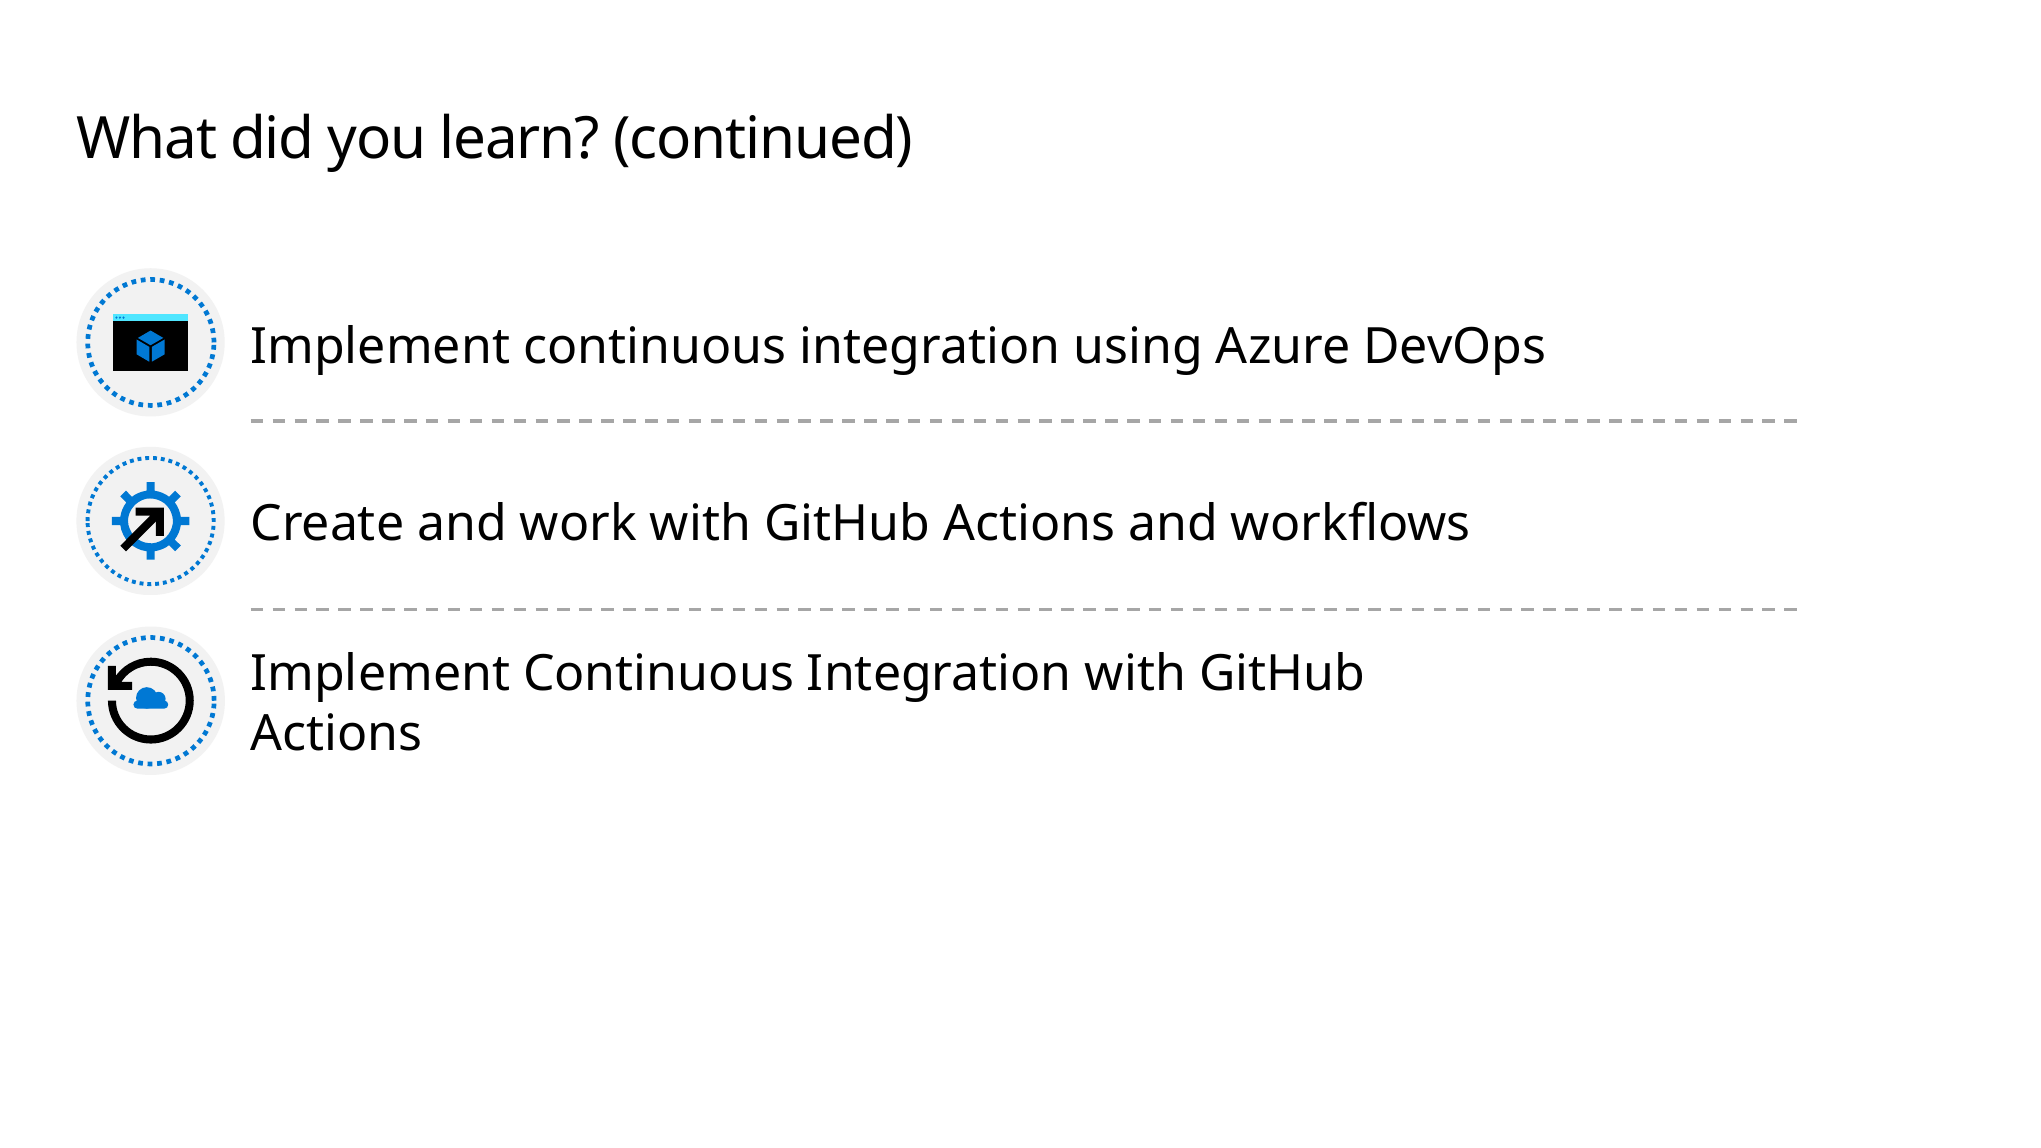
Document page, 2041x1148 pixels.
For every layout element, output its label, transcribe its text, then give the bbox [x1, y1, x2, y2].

picture [76, 267, 225, 417]
text_box Implement Continuous Integration with GitHub Actions [250, 640, 1530, 761]
title What did you learn? (continued) [76, 103, 1969, 172]
picture [76, 446, 225, 596]
text_box Implement continuous integration using Azure DevOps [250, 312, 1805, 374]
text_box Create and work with GitHub Actions and workflows [250, 487, 1542, 555]
picture [76, 626, 226, 776]
